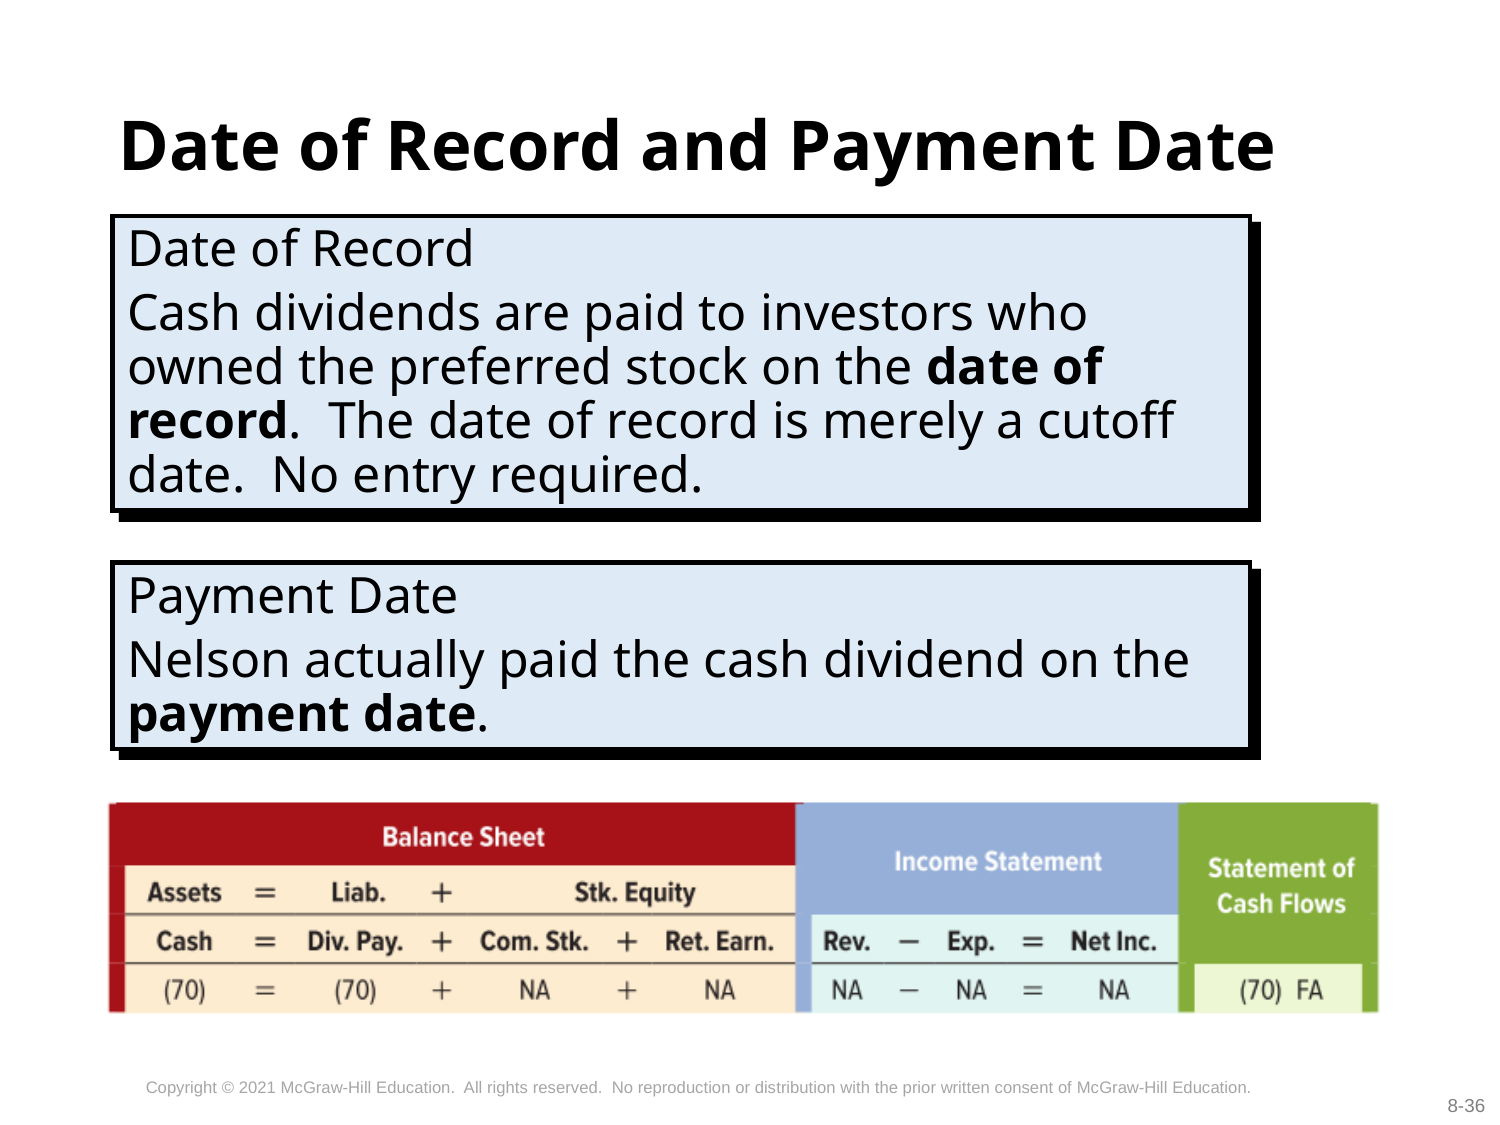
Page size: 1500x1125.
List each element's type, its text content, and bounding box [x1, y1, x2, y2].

text_box Payment Date Nelson actually paid the cash dividend on the payment date. [112, 562, 1250, 750]
text_box Date of Record Cash dividends are paid to investors who owned the preferred stock on the date of record. The date of record is merely a cutoff date. No entry required. [112, 216, 1250, 511]
title Date of Record and Payment Date [103, 59, 1397, 238]
picture [103, 796, 1388, 1022]
